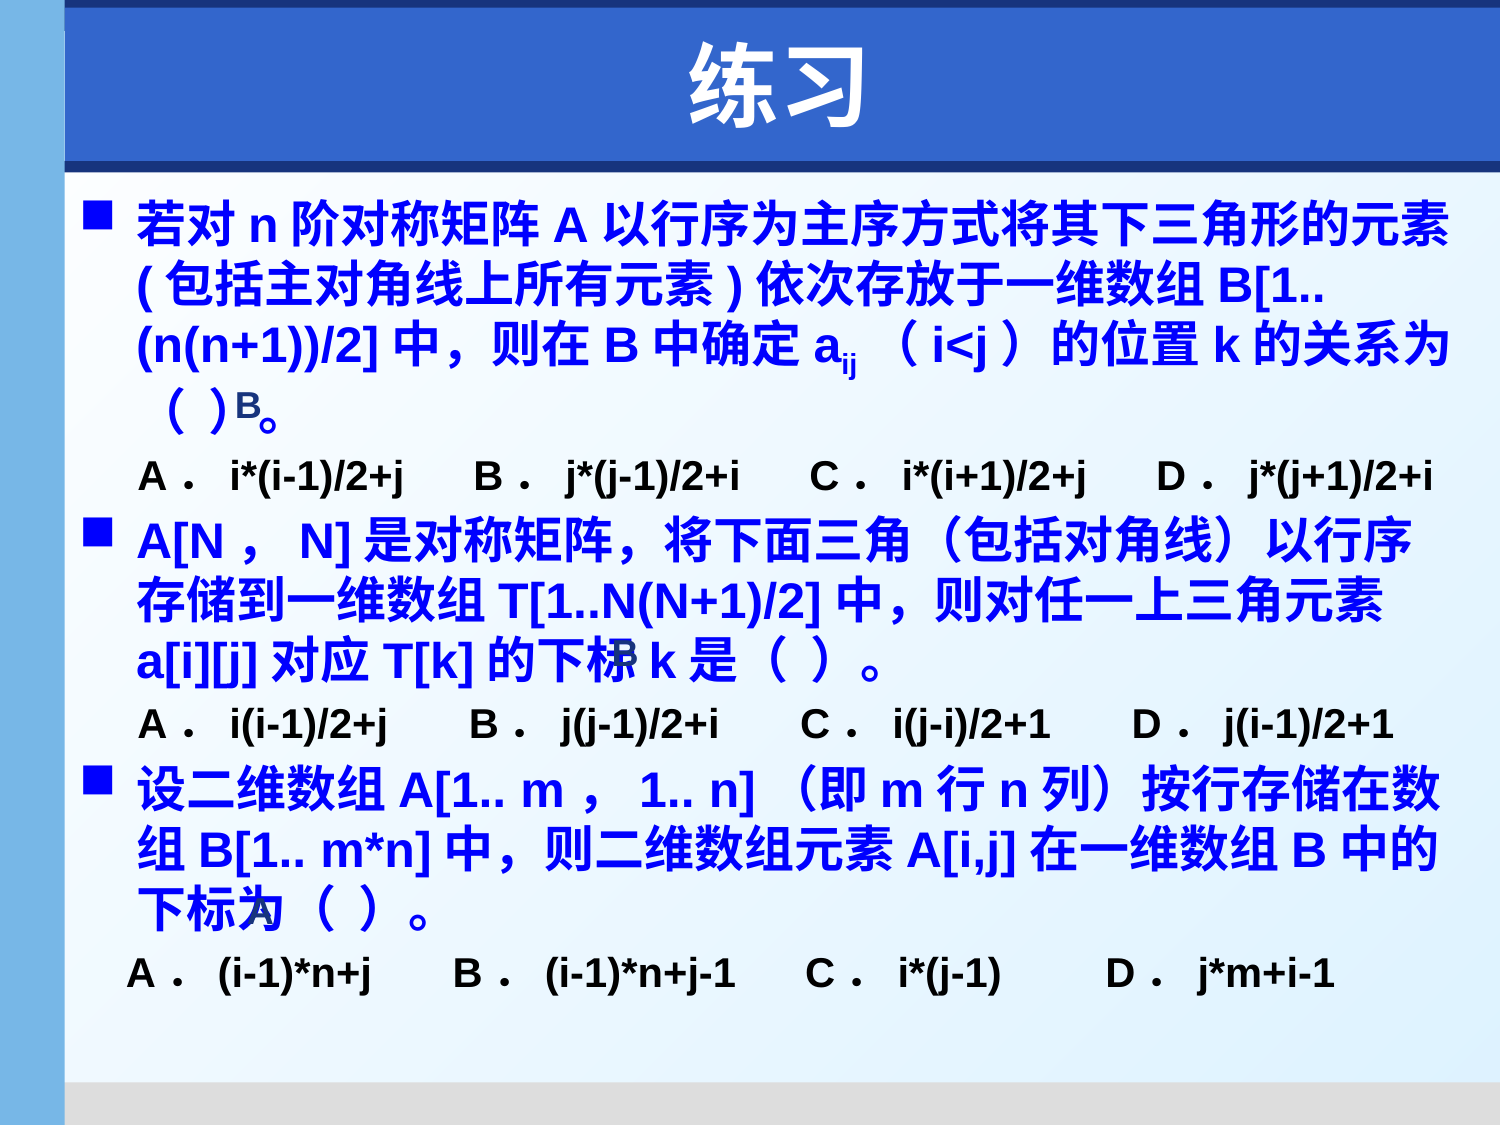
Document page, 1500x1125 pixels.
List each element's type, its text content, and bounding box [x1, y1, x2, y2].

text_box B [220, 373, 277, 434]
title 练习 [88, 19, 1471, 149]
list 若对n阶对称矩阵A以行序为主序方式将其下三角形的元素(包括主对角线上所有元素)依次存放于一维数组B[1..(n(n+1))/2]中，则在B中确定aij（i<j）的位置k的关系为（ ）。 A．i*(i-1)/2+j B．j*(j-1)/2+i C．i*(i+1)/2+j D．j*(j+1)/2+i A[N，N]是对称矩阵，将下面三角（包括对角线）以行序存储到一维数组T[1..N(N+1)/2]中，则对任一上三角元素a[i][j]对应T[k]的下标k是（ ）。 A．i(i-1)/2+j B．j(j-1)/2+i C．i(j-i)/2+1 D．j(i-1)/2+1 设二维数组A[1.. m，1.. n]（即m行n列）按行存储在数组B[1.. m*n]中，则二维数组元素A[i,j]在一维数组B中的下标为（ ）。 A．(i-1)*n+j B．(i-1)*n+j-1 C．i*(j-1) D．j*m+i-1 [64, 184, 1471, 1071]
text_box A [232, 879, 289, 940]
text_box B [596, 621, 654, 682]
